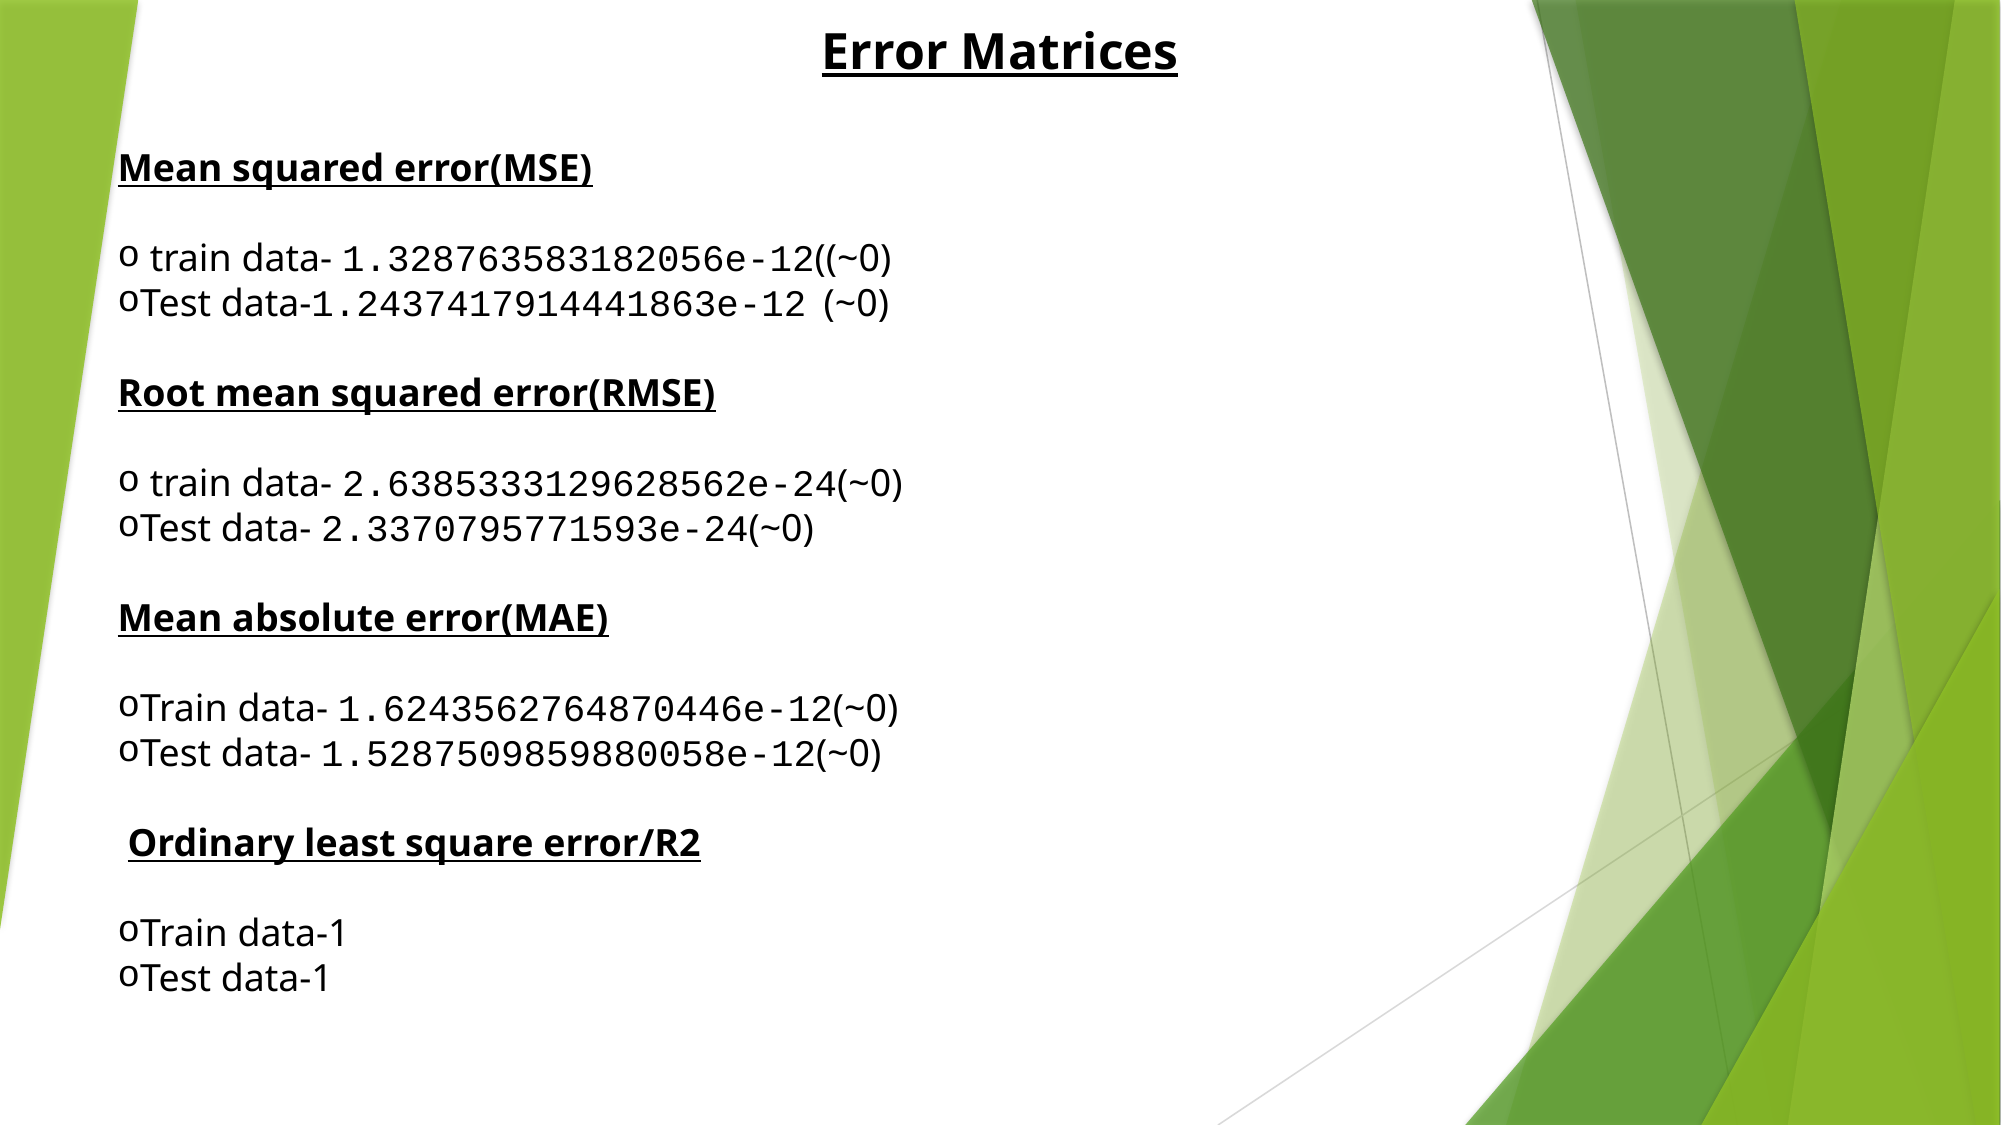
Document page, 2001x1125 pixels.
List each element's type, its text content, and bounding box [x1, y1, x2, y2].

text_box Error Matrices Mean squared error(MSE) train data- 1.328763583182056e-12((~0) Test data-1.2437417914441863e-12 (~0) Root mean squared error(RMSE) train data- 2.6385333129628562e-24(~0) Test data- 2.3370795771593e-24(~0) Mean absolute error(MAE) Train data- 1.6243562764870446e-12(~0) Test data- 1.5287509859880058e-12(~0) Ordinary least square error/R2 Train data-1 Test data-1 [102, 11, 1898, 1117]
